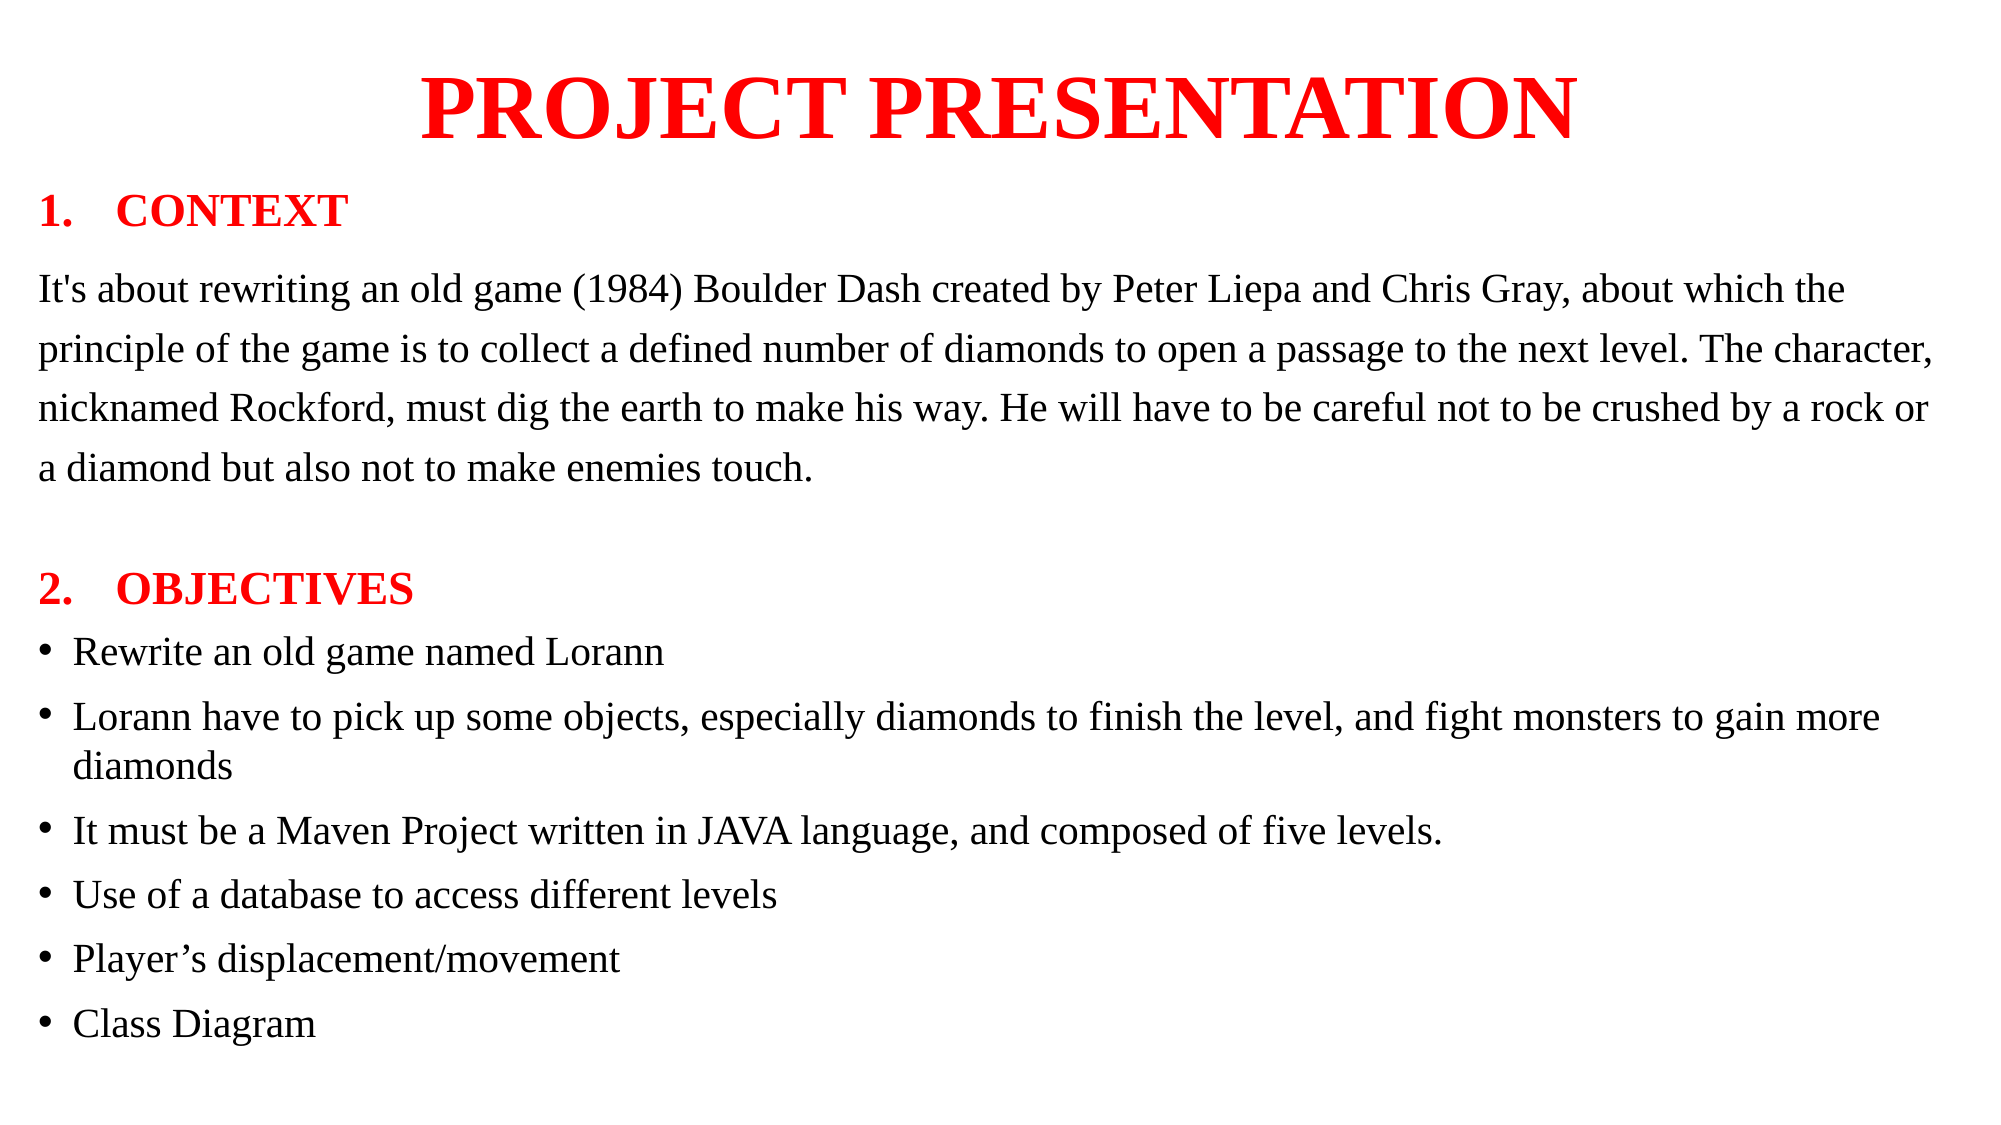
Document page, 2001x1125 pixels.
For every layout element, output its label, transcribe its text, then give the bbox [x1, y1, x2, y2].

title PROJECT PRESENTATION [137, 0, 1863, 177]
list CONTEXT It's about rewriting an old game (1984) Boulder Dash created by Peter Liepa and Chris Gray, about which the principle of the game is to collect a defined number of diamonds to open a passage to the next level. The character, nicknamed Rockford, must dig the earth to make his way. He will have to be careful not to be crushed by a rock or a diamond but also not to make enemies touch. OBJECTIVES Rewrite an old game named Lorann Lorann have to pick up some objects, especially diamonds to finish the level, and fight monsters to gain more diamonds It must be a Maven Project written in JAVA language, and composed of five levels. Use of a database to access different levels Player’s displacement/movement Class Diagram [23, 177, 1953, 1057]
